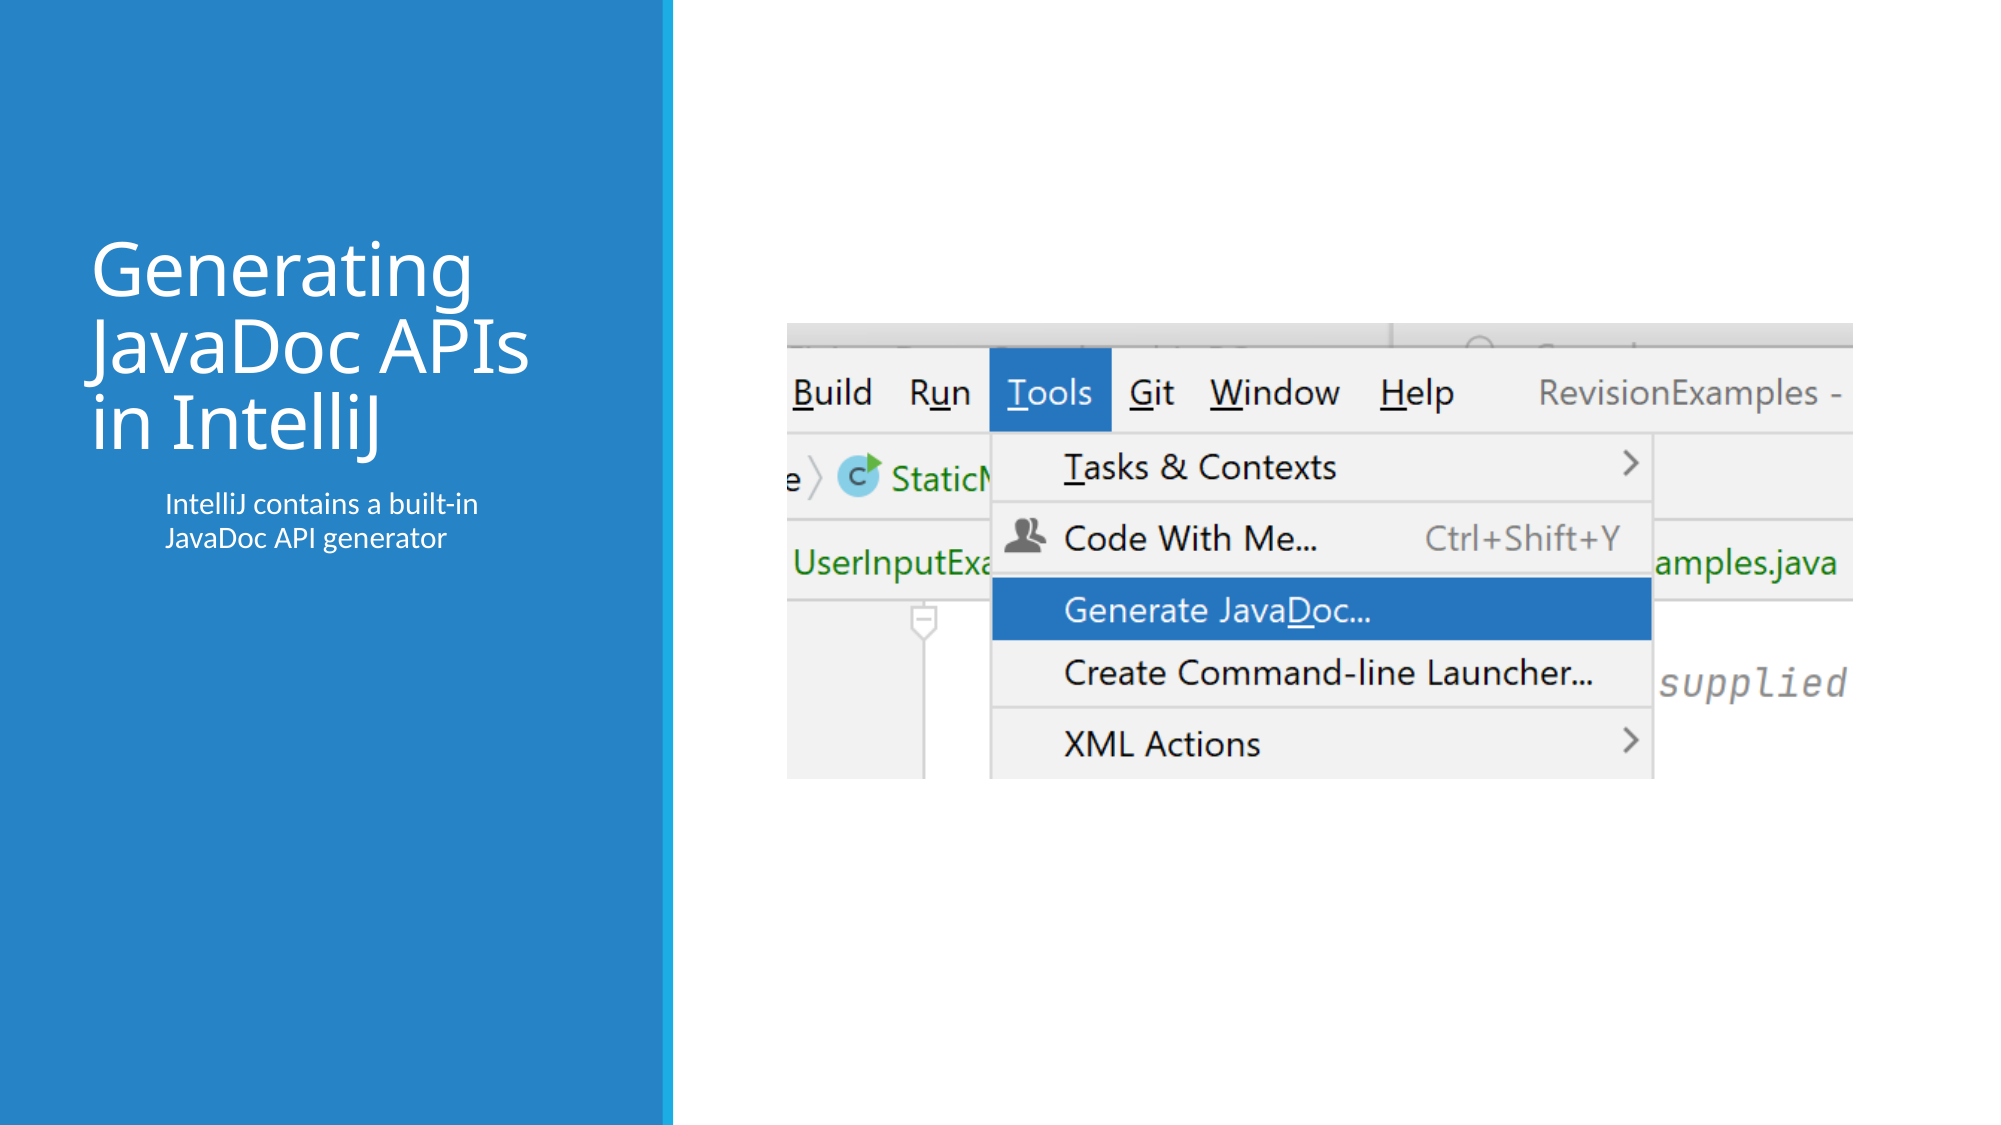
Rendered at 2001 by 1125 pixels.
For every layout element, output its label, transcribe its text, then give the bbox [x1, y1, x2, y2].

picture [786, 323, 1853, 780]
list IntelliJ contains a built-in JavaDoc API generator [75, 479, 600, 1035]
title Generating JavaDoc APIs in IntelliJ [75, 97, 600, 473]
